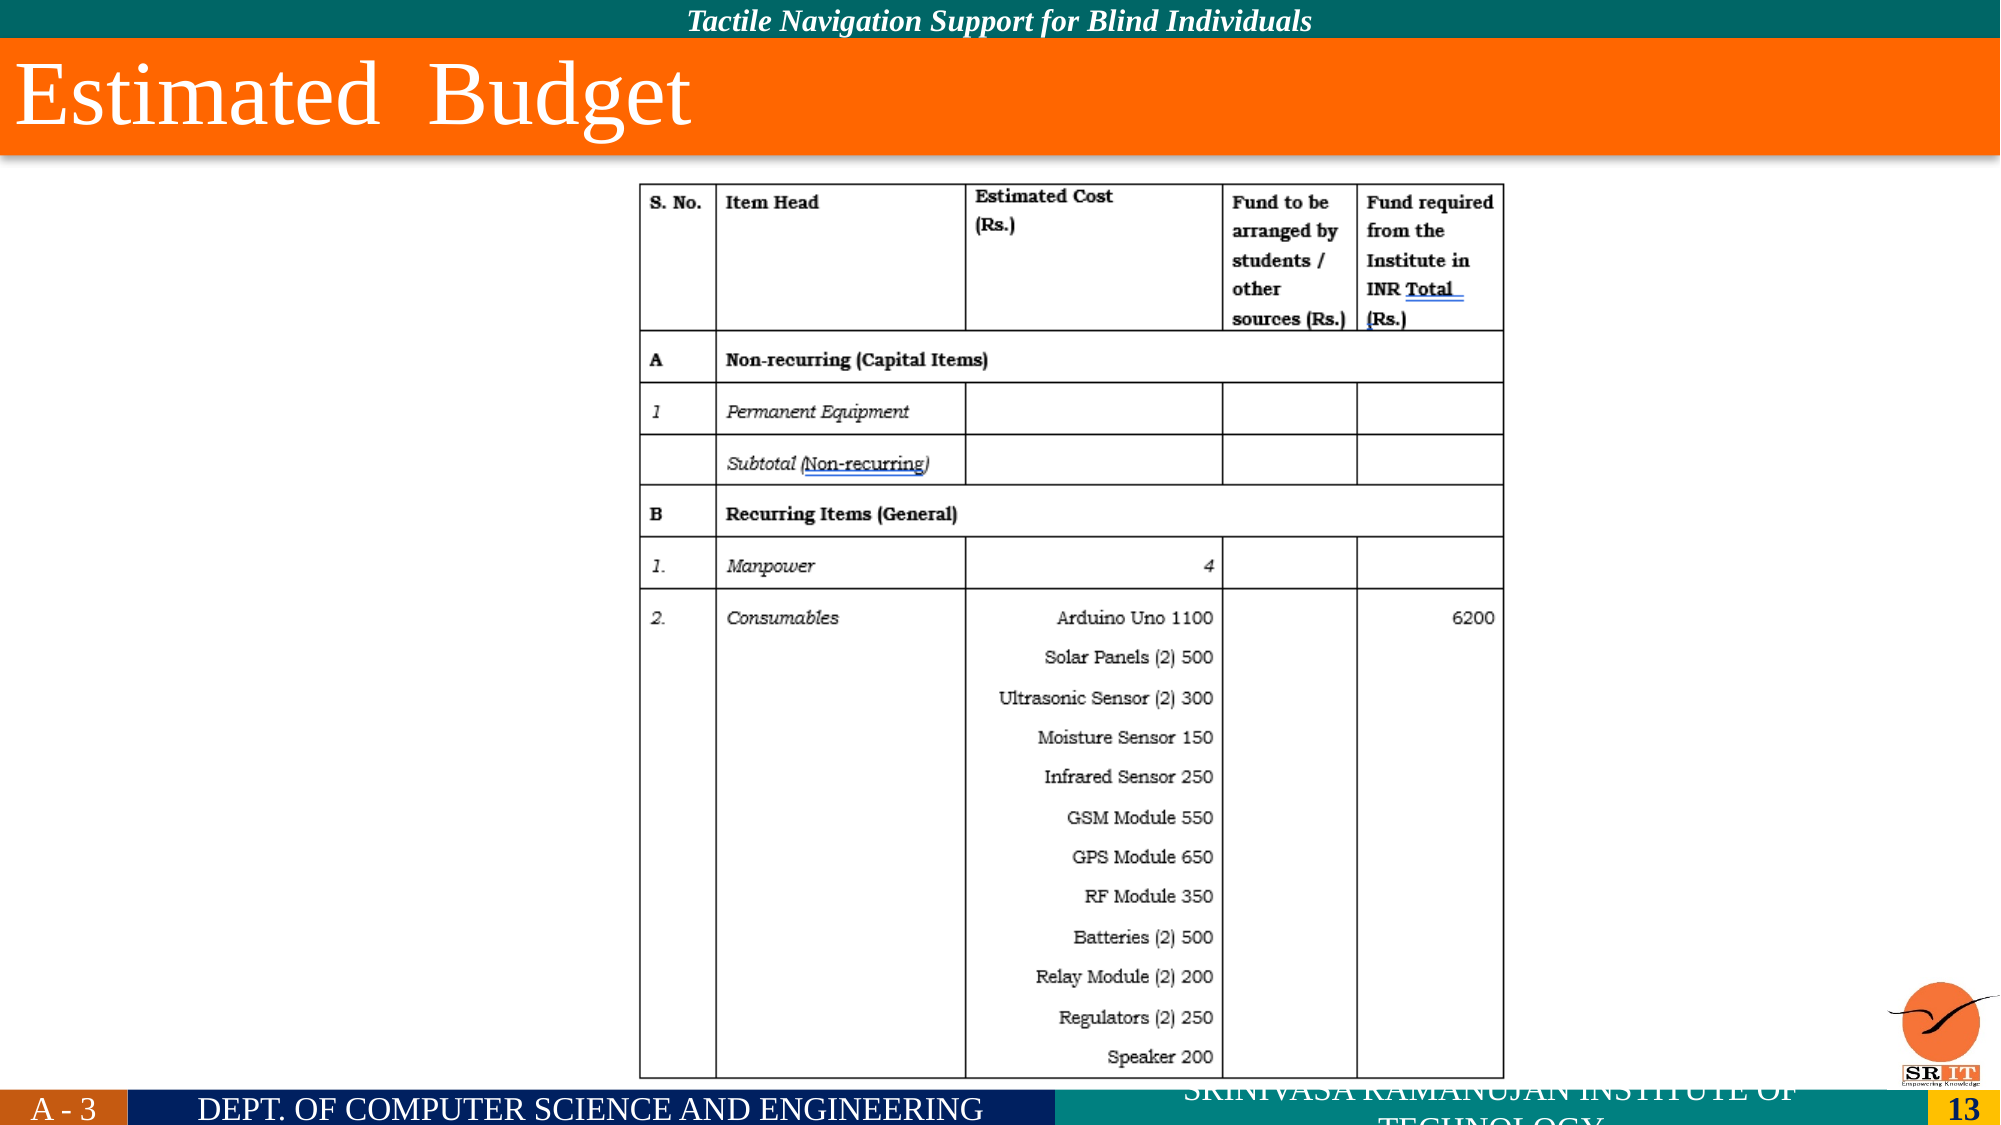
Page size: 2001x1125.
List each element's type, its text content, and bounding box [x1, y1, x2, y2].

title Estimated Budget [0, 38, 2000, 156]
picture [1887, 977, 2000, 1090]
picture [626, 168, 1518, 1087]
